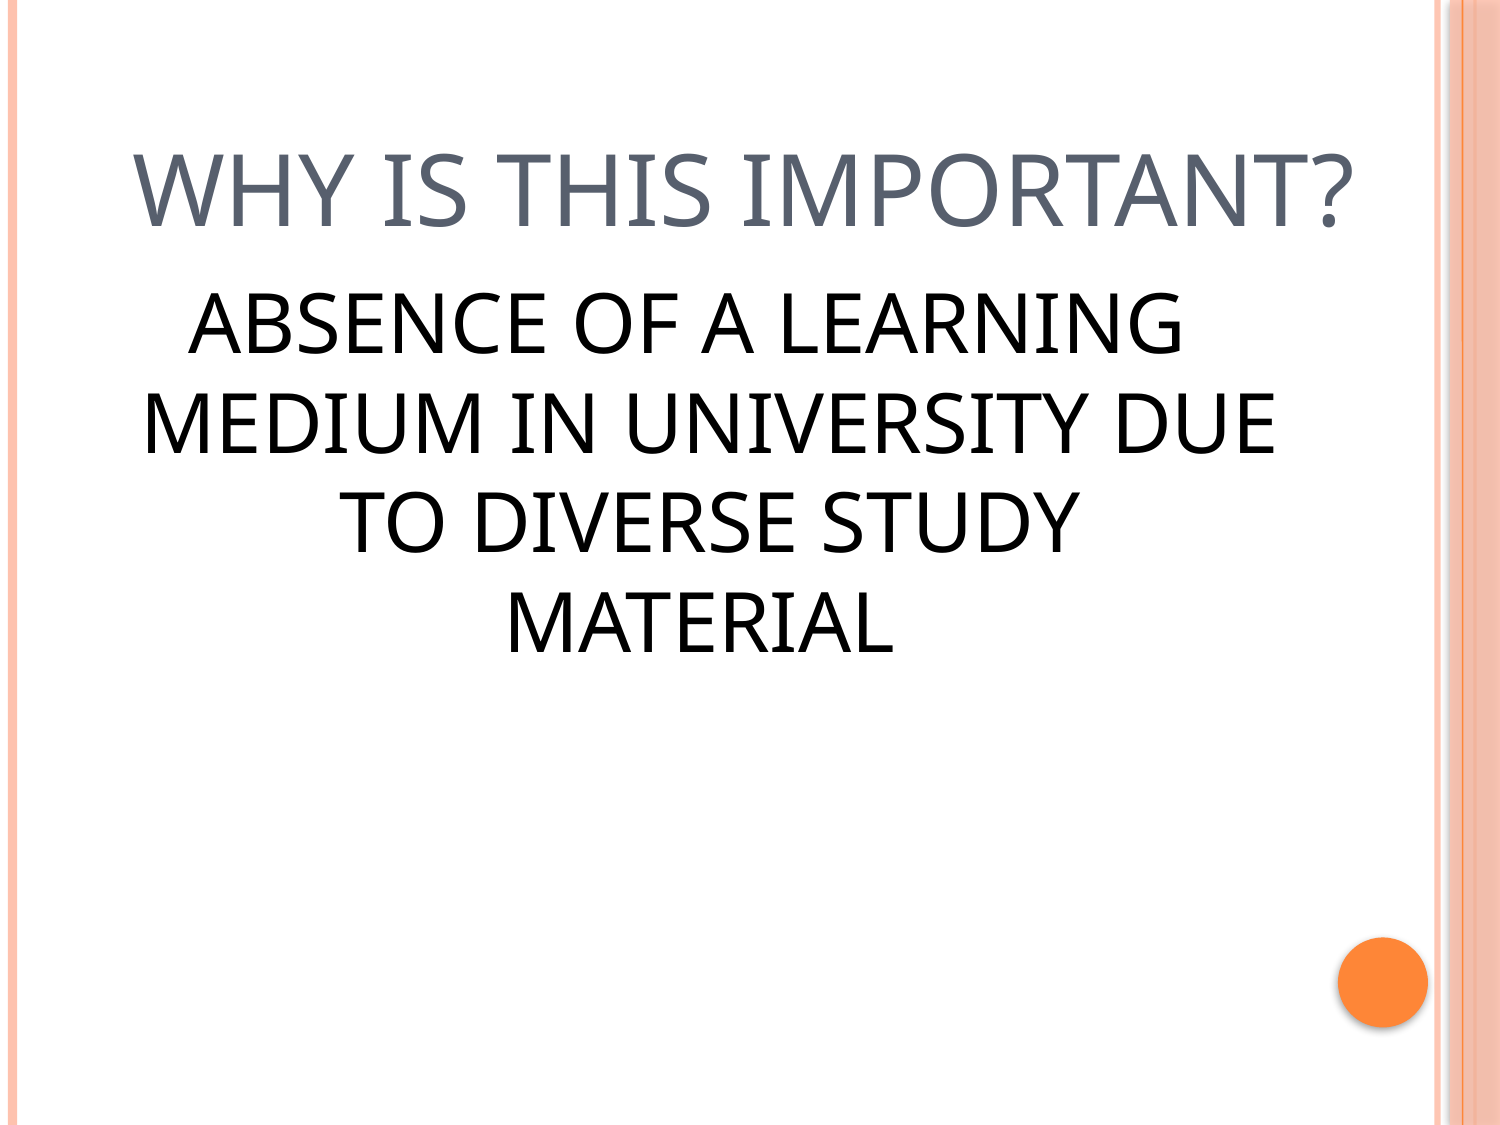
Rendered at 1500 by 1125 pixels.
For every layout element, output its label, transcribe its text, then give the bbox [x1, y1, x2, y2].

title WHY IS THIS IMPORTANT? [76, 30, 1412, 254]
list ABSENCE OF A LEARNING MEDIUM IN UNIVERSITY DUE TO DIVERSE STUDY MATERIAL [75, 262, 1300, 1062]
